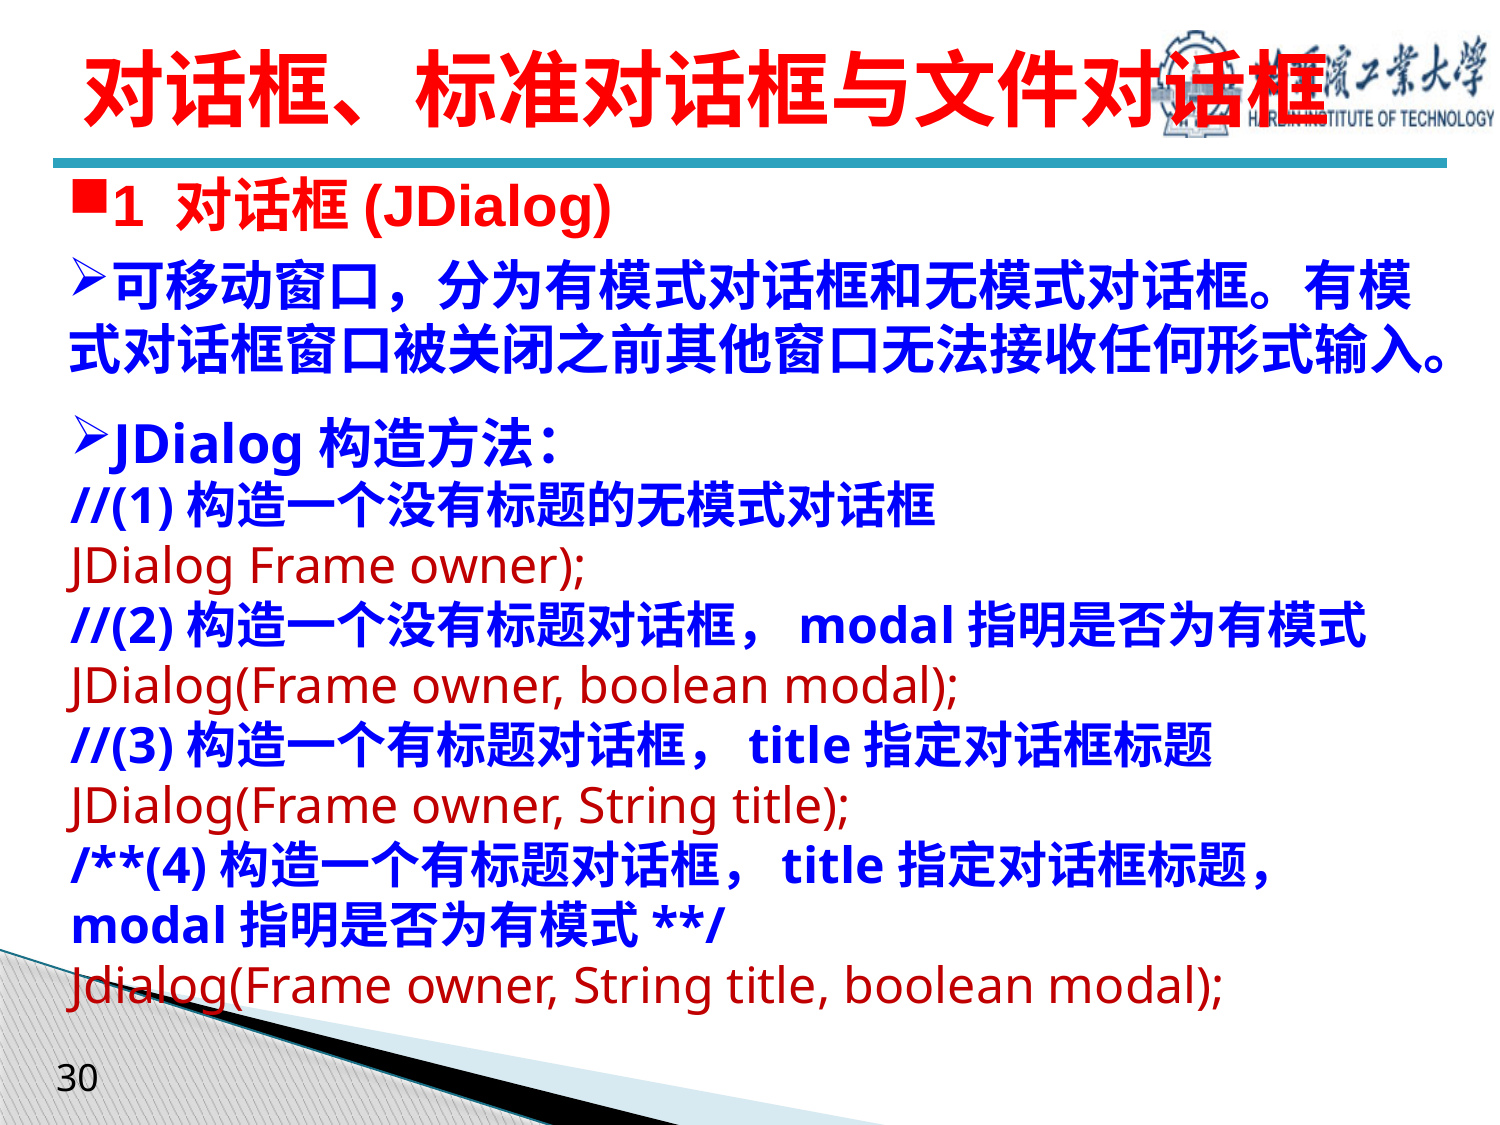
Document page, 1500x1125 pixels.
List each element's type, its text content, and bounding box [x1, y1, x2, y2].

text_box JDialog构造方法： //(1)构造一个没有标题的无模式对话框 JDialog Frame owner); //(2)构造一个没有标题对话框，modal指明是否为有模式 JDialog(Frame owner, boolean modal); //(3)构造一个有标题对话框，title指定对话框标题 JDialog(Frame owner, String title); /**(4)构造一个有标题对话框，title指定对话框标题， modal指明是否为有模式**/ Jdialog(Frame owner, String title, boolean modal); [55, 401, 1391, 1022]
picture [1417, 30, 1495, 138]
title 对话框、标准对话框与文件对话框 [66, 23, 1417, 152]
text_box 1 对话框(JDialog) 可移动窗口，分为有模式对话框和无模式对话框。有模式对话框窗口被关闭之前其他窗口无法接收任何形式输入。 [53, 160, 1447, 388]
